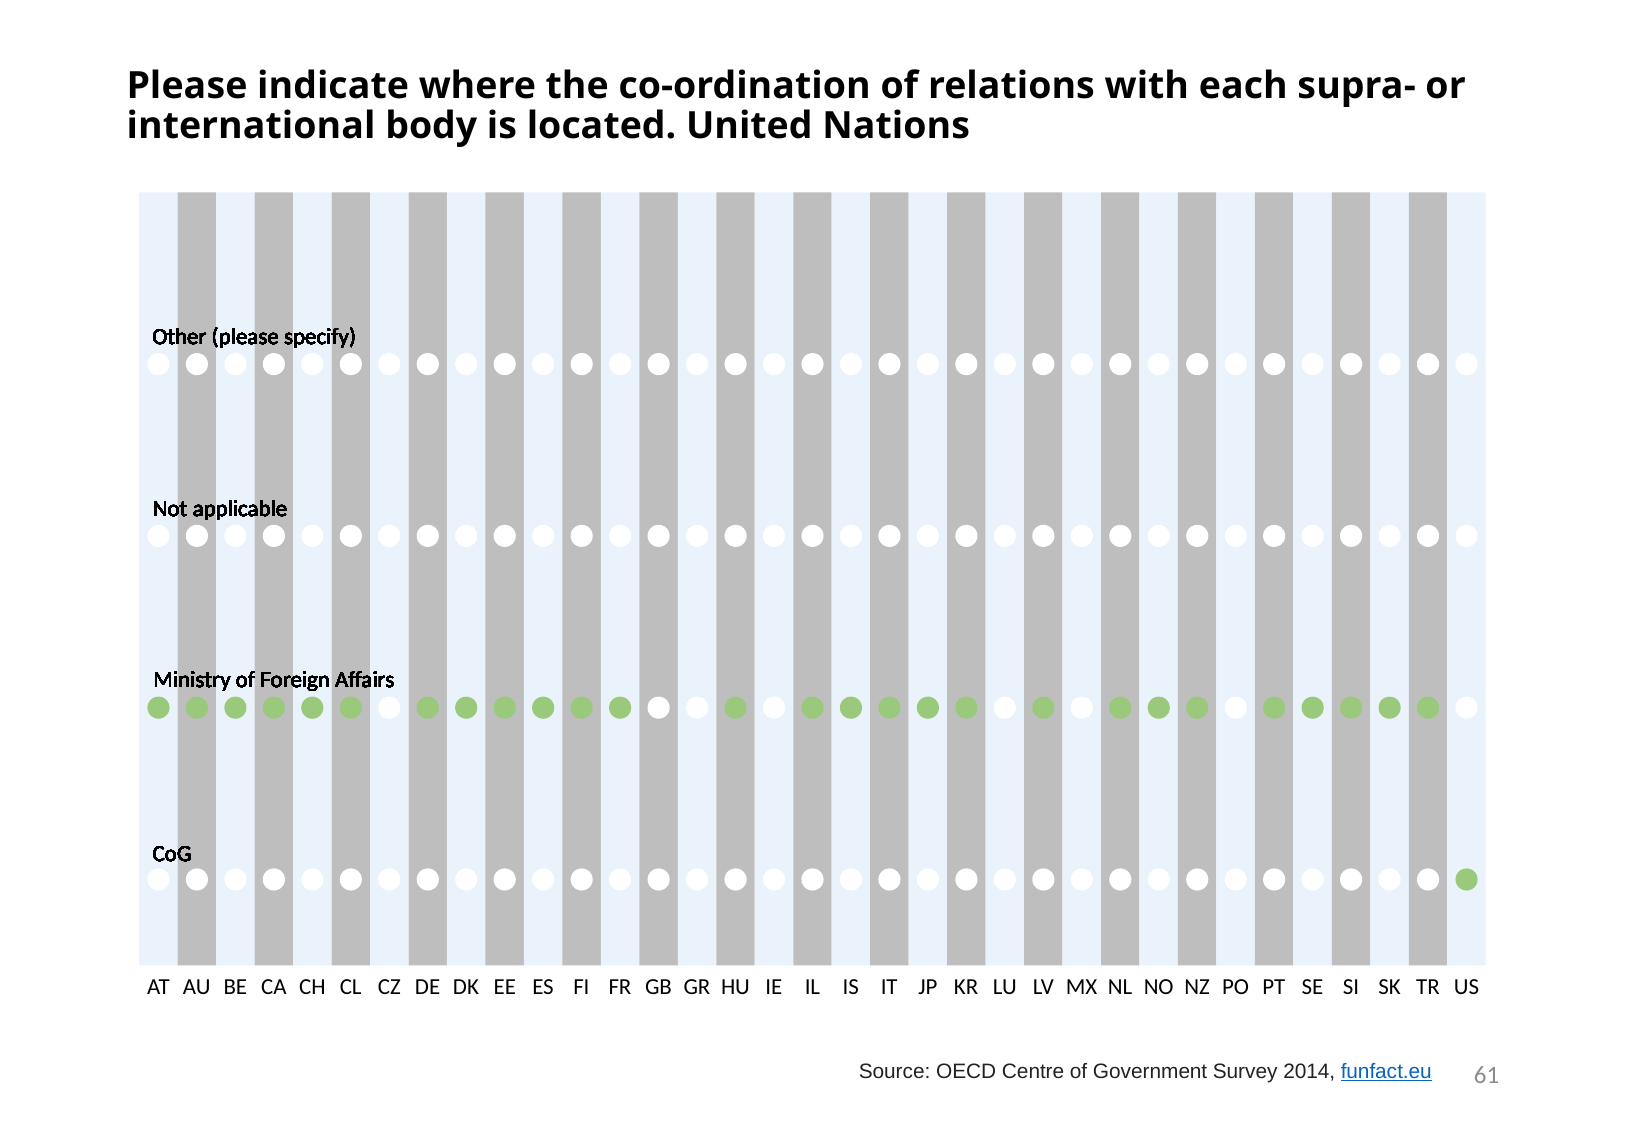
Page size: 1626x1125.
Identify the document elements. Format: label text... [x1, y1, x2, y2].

title Please indicate where the co-ordination of relations with each supra- or international body is located. United Nations [111, 59, 1514, 154]
slide_number 61 [1450, 1051, 1515, 1096]
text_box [111, 164, 1514, 1029]
